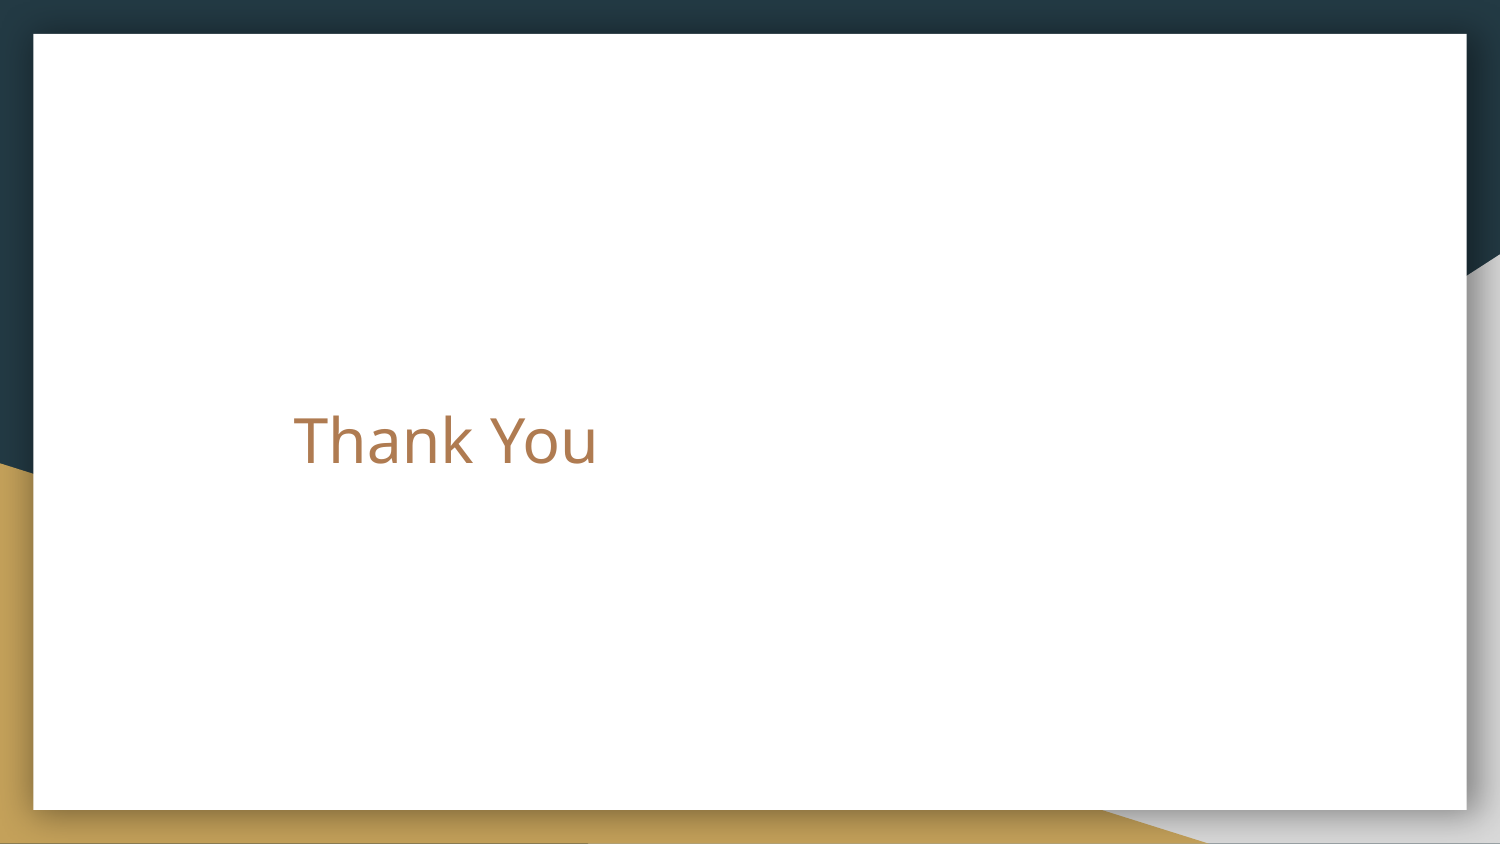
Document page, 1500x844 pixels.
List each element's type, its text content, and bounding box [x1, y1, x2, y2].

title Thank You [278, 386, 1029, 543]
